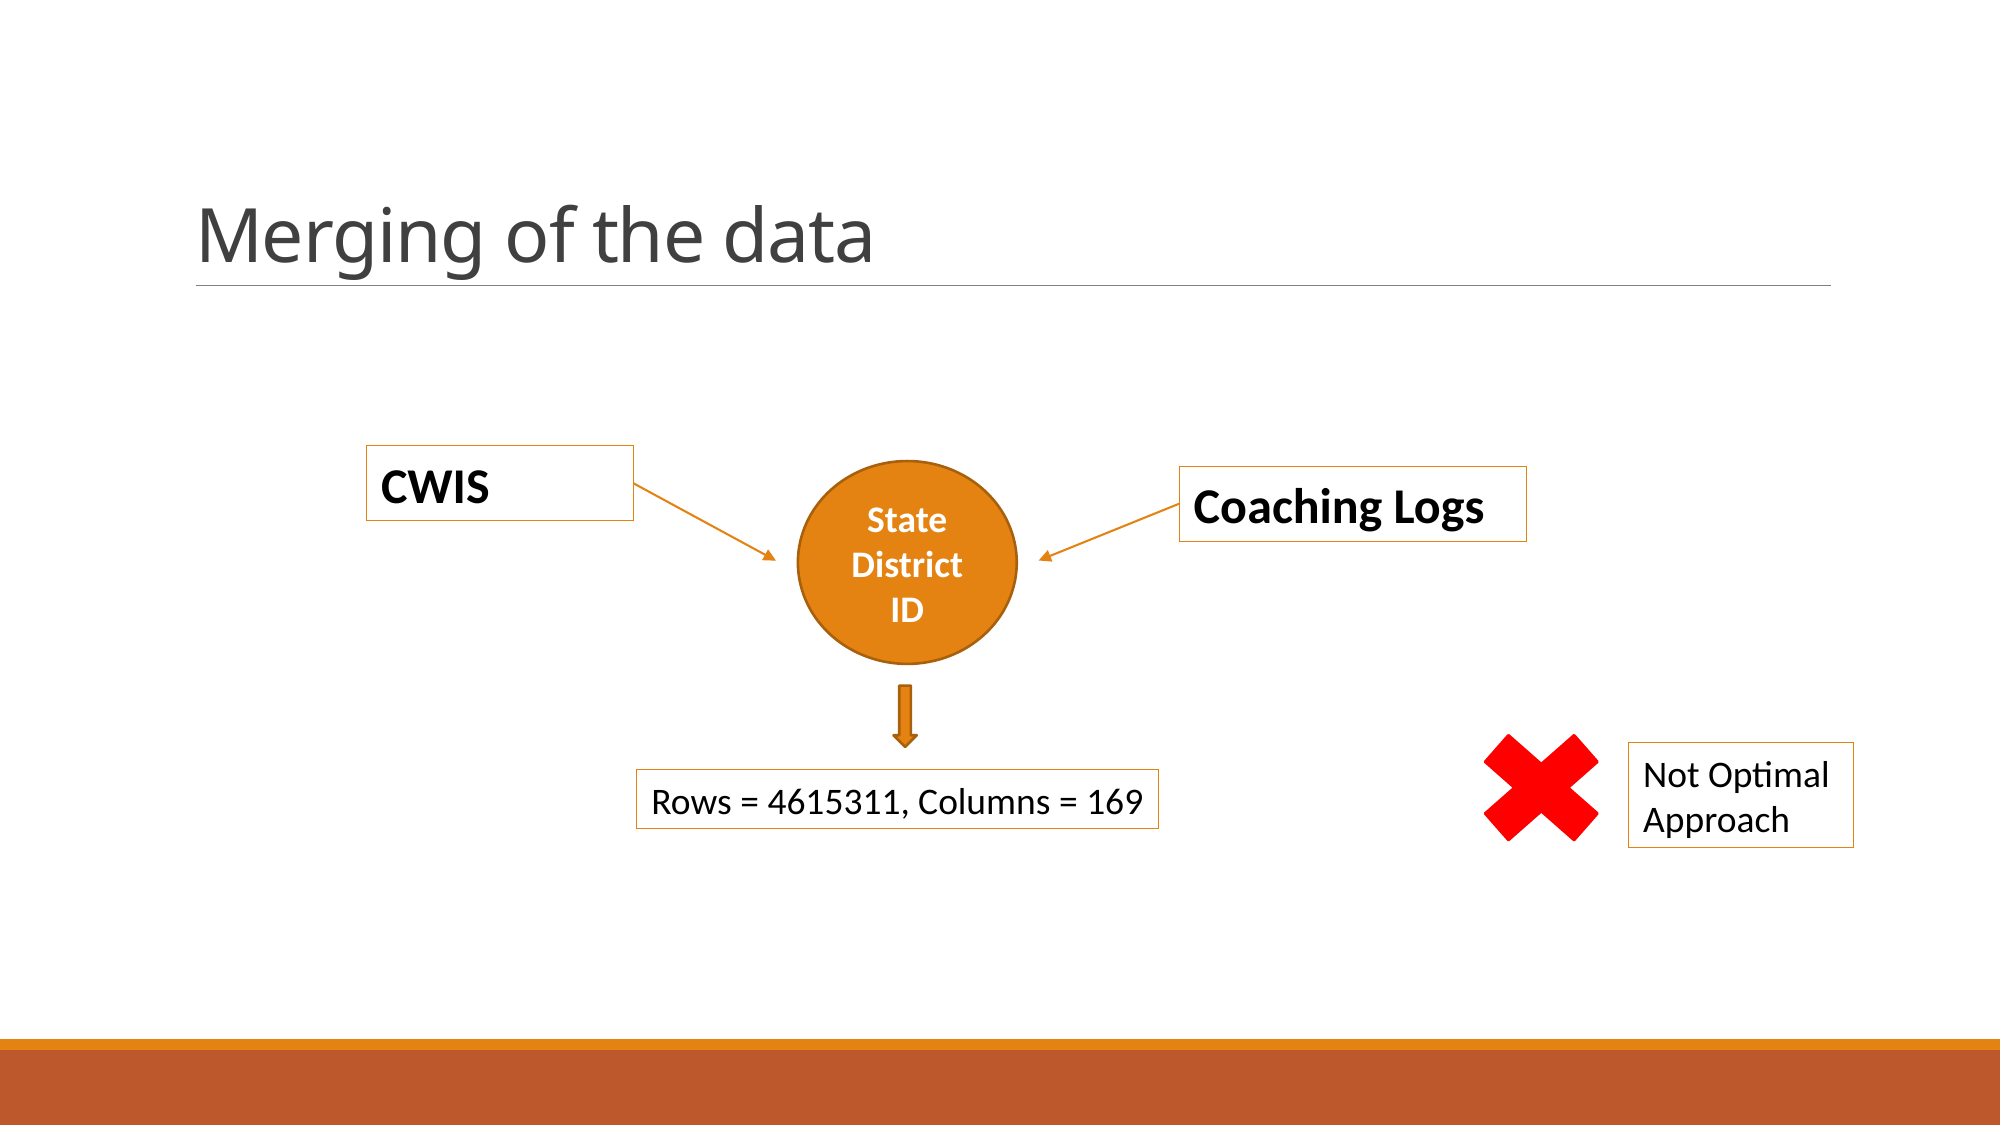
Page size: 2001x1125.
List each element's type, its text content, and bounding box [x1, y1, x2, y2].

text_box State District ID [796, 459, 1019, 666]
text_box [1484, 734, 1599, 842]
text_box Rows = 4615311, Columns = 169 [636, 769, 1159, 829]
list [252, 266, 1690, 679]
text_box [1038, 503, 1180, 561]
text_box [892, 684, 918, 748]
title Merging of the data [180, 47, 1830, 285]
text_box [633, 483, 777, 562]
text_box Coaching Logs [1179, 466, 1527, 542]
text_box Not Optimal Approach [1628, 742, 1854, 848]
text_box CWIS [366, 445, 634, 521]
